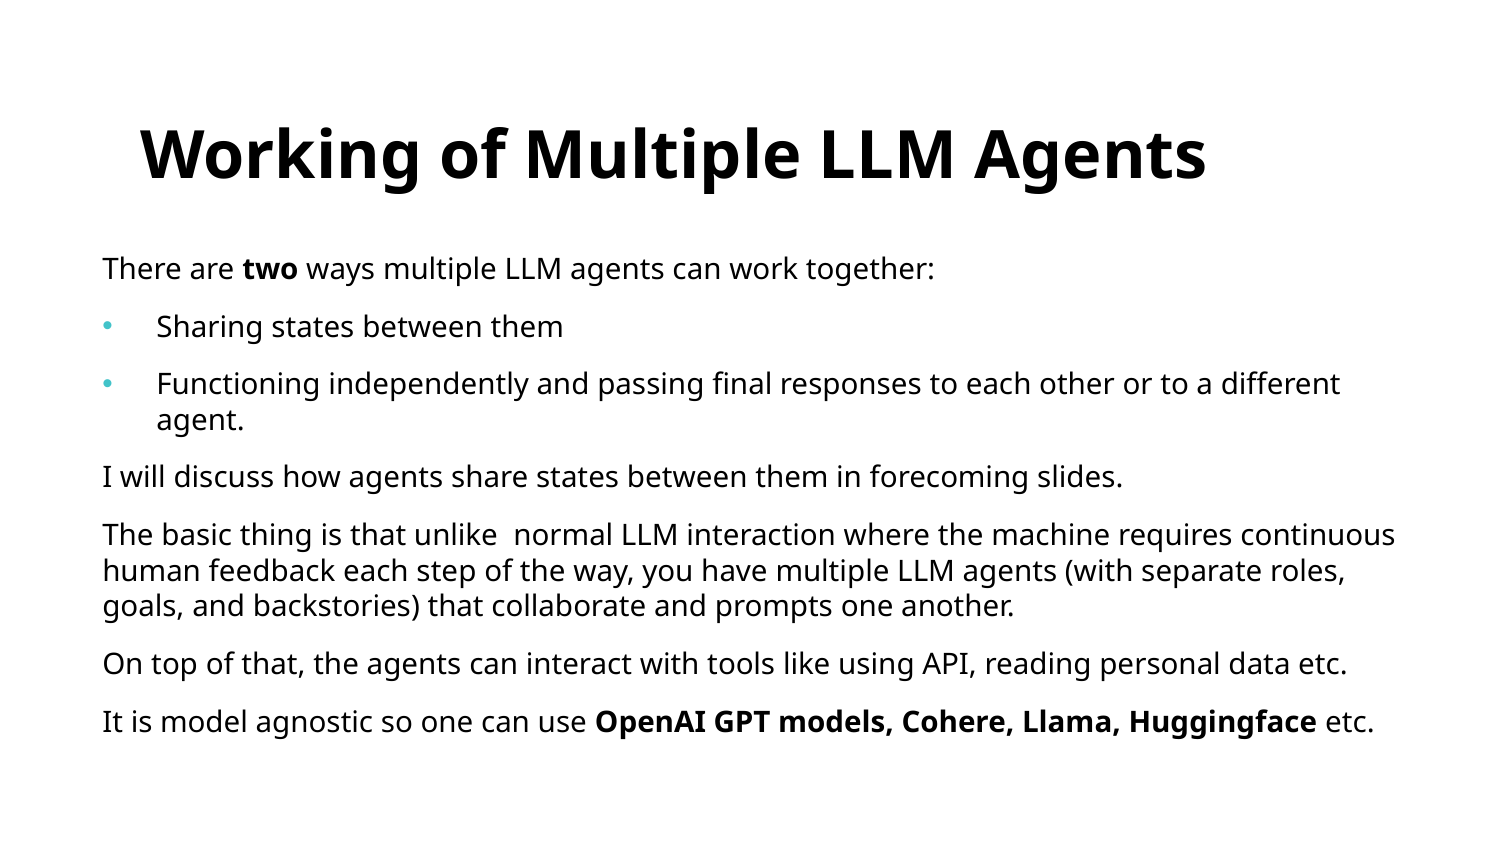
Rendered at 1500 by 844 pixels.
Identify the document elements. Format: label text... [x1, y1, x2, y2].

list There are two ways multiple LLM agents can work together: Sharing states between them Functioning independently and passing final responses to each other or to a different agent. I will discuss how agents share states between them in forecoming slides. The basic thing is that unlike normal LLM interaction where the machine requires continuous human feedback each step of the way, you have multiple LLM agents (with separate roles, goals, and backstories) that collaborate and prompts one another. On top of that, the agents can interact with tools like using API, reading personal data etc. It is model agnostic so one can use OpenAI GPT models, Cohere, Llama, Huggingface etc. [87, 234, 1413, 753]
title Working of Multiple LLM Agents [125, 58, 1375, 200]
